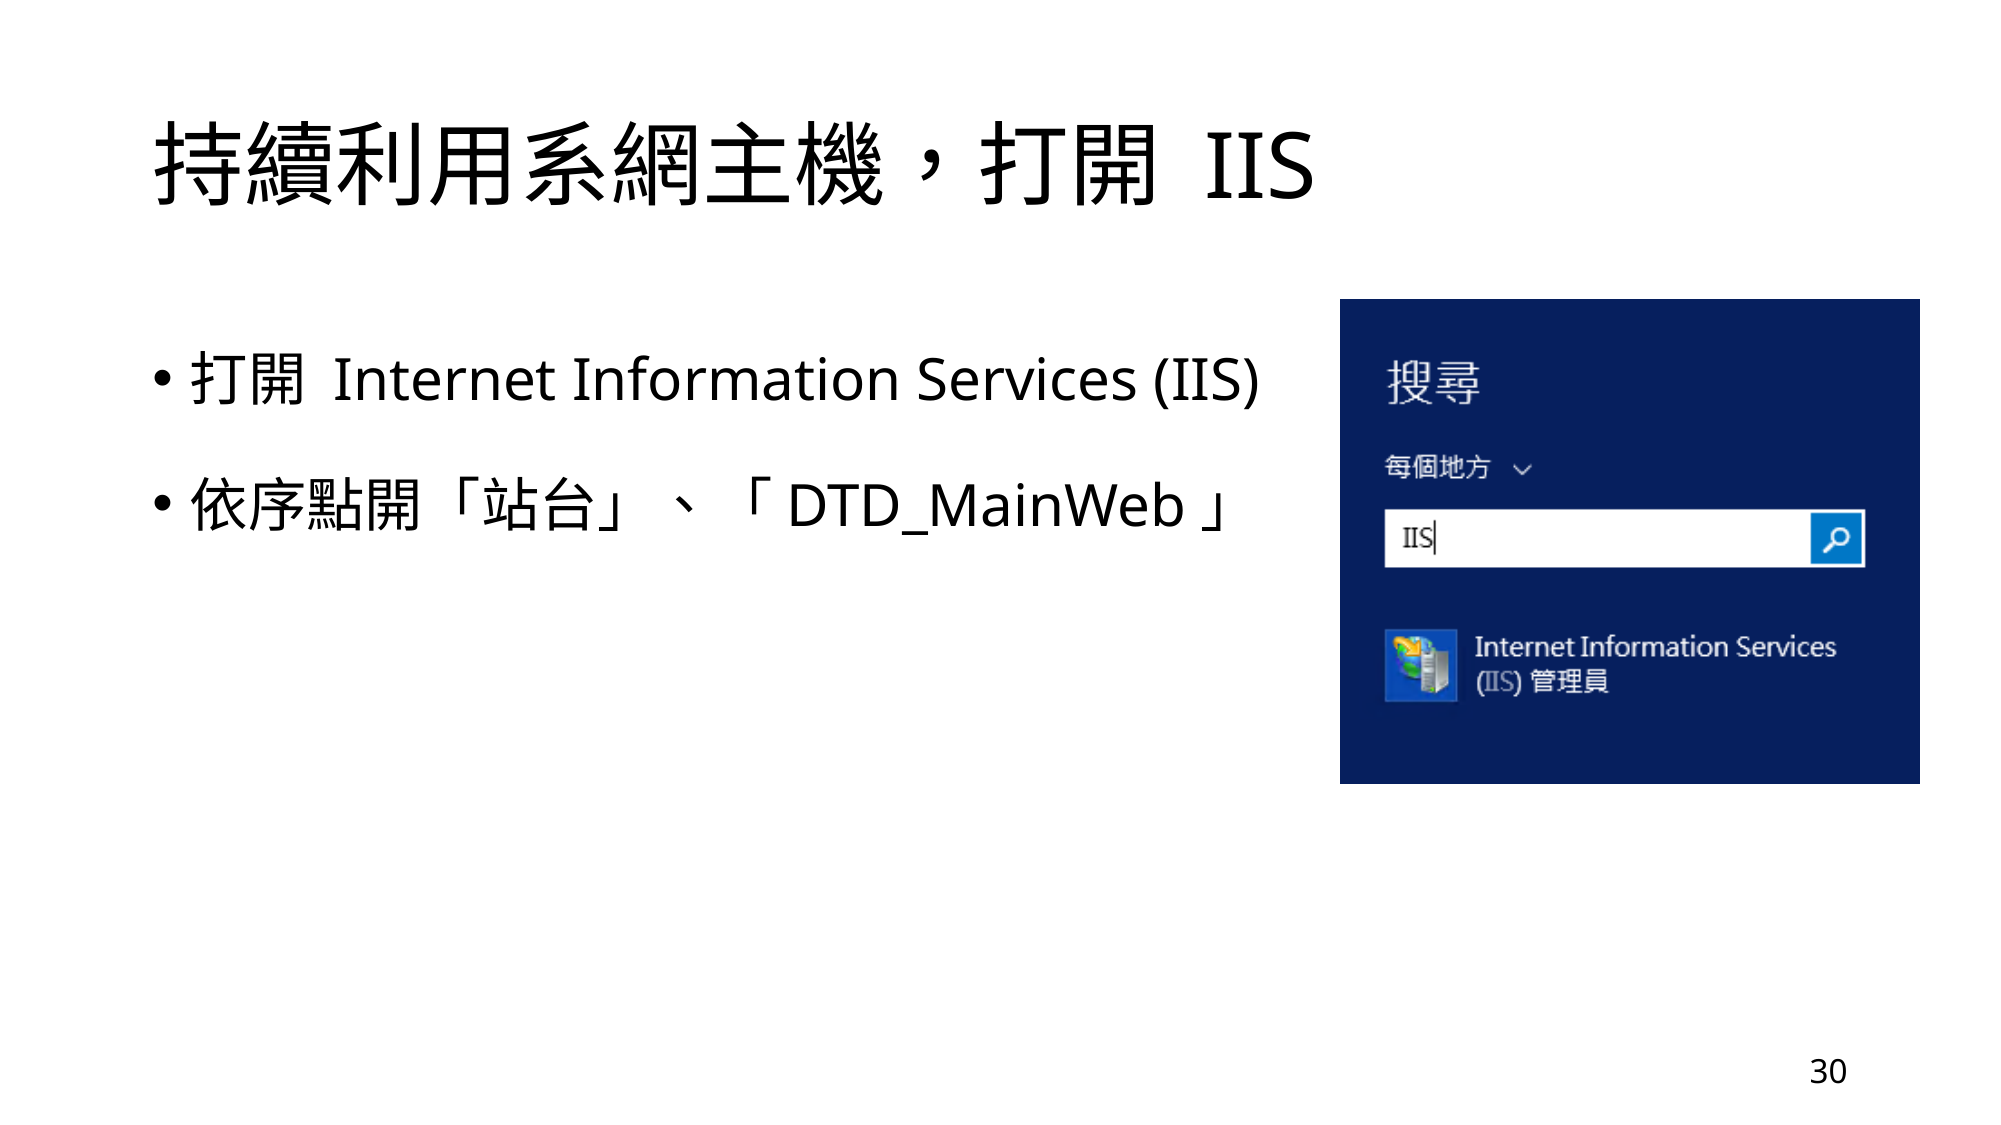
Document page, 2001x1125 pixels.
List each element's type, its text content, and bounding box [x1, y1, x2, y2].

title 持續利用系網主機，打開 IIS [137, 59, 1863, 278]
picture [1340, 299, 1920, 784]
slide_number 30 [1412, 1042, 1863, 1103]
list 打開 Internet Information Services (IIS) 依序點開「站台」、「DTD_MainWeb」 [137, 299, 1863, 1014]
